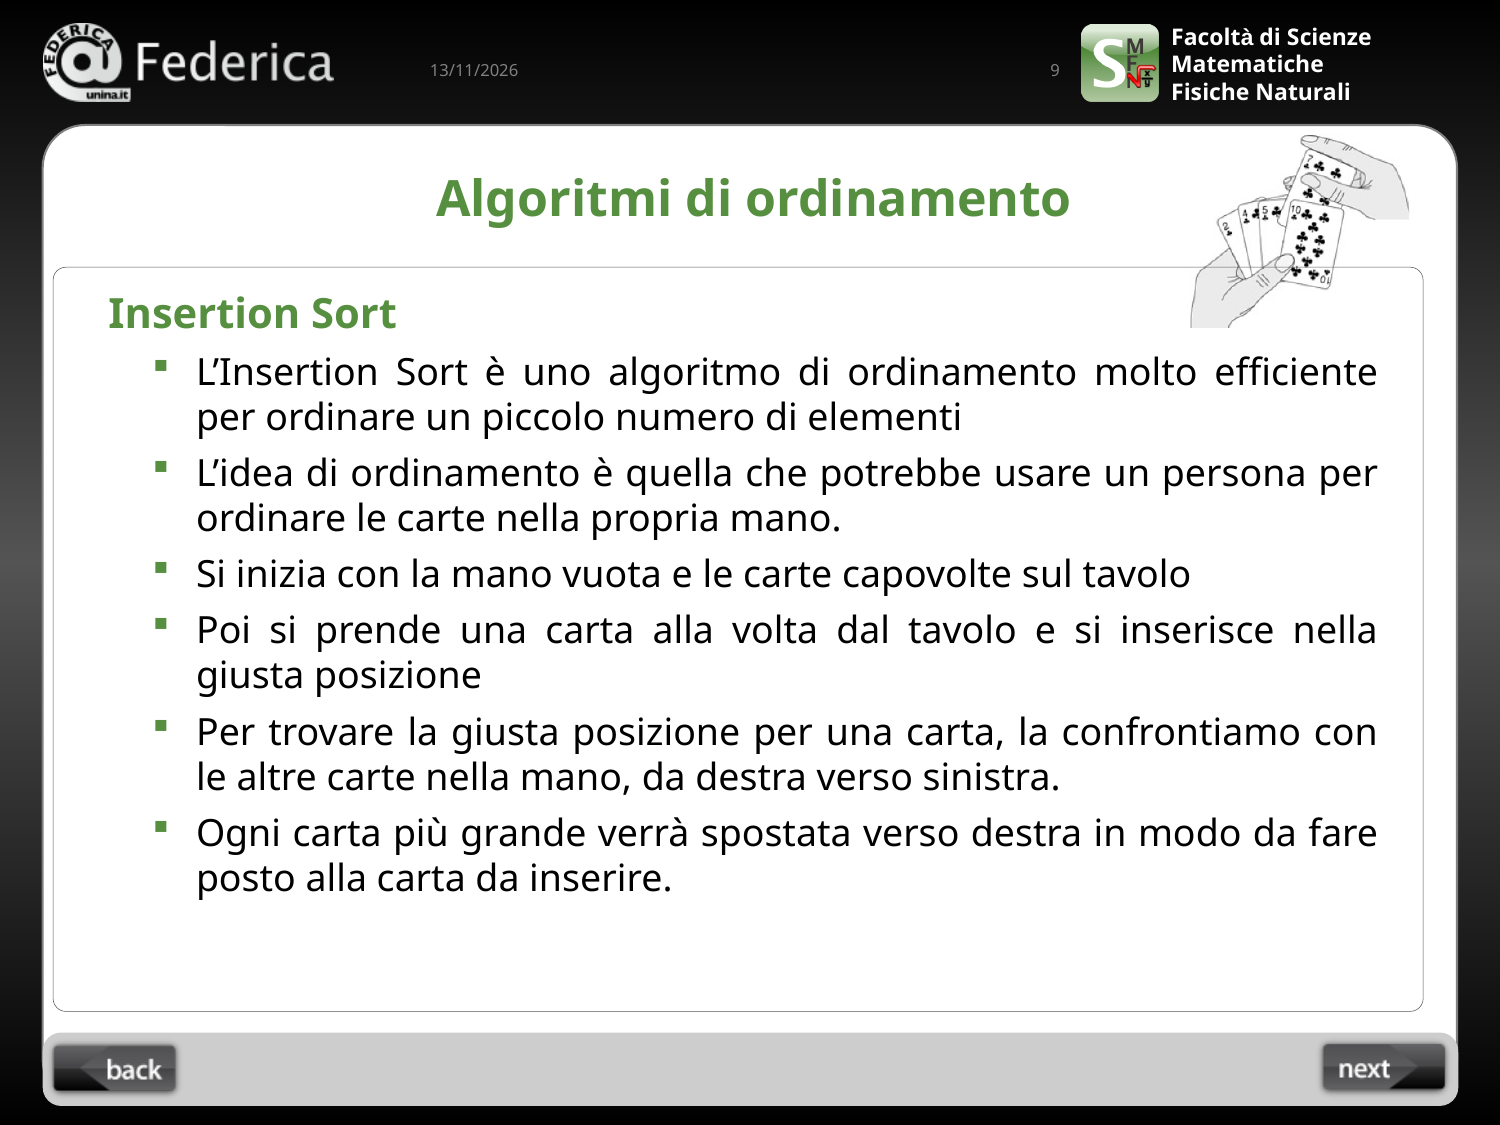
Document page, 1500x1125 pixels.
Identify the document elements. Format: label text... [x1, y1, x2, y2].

picture [1081, 24, 1159, 102]
text_box [53, 267, 1424, 1012]
picture [1313, 1035, 1453, 1100]
slide_number 9 [962, 33, 1075, 109]
picture [43, 23, 334, 102]
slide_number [375, 34, 534, 110]
title Algoritmi di ordinamento [53, 125, 1456, 268]
picture [1186, 129, 1410, 328]
picture [45, 1037, 185, 1102]
